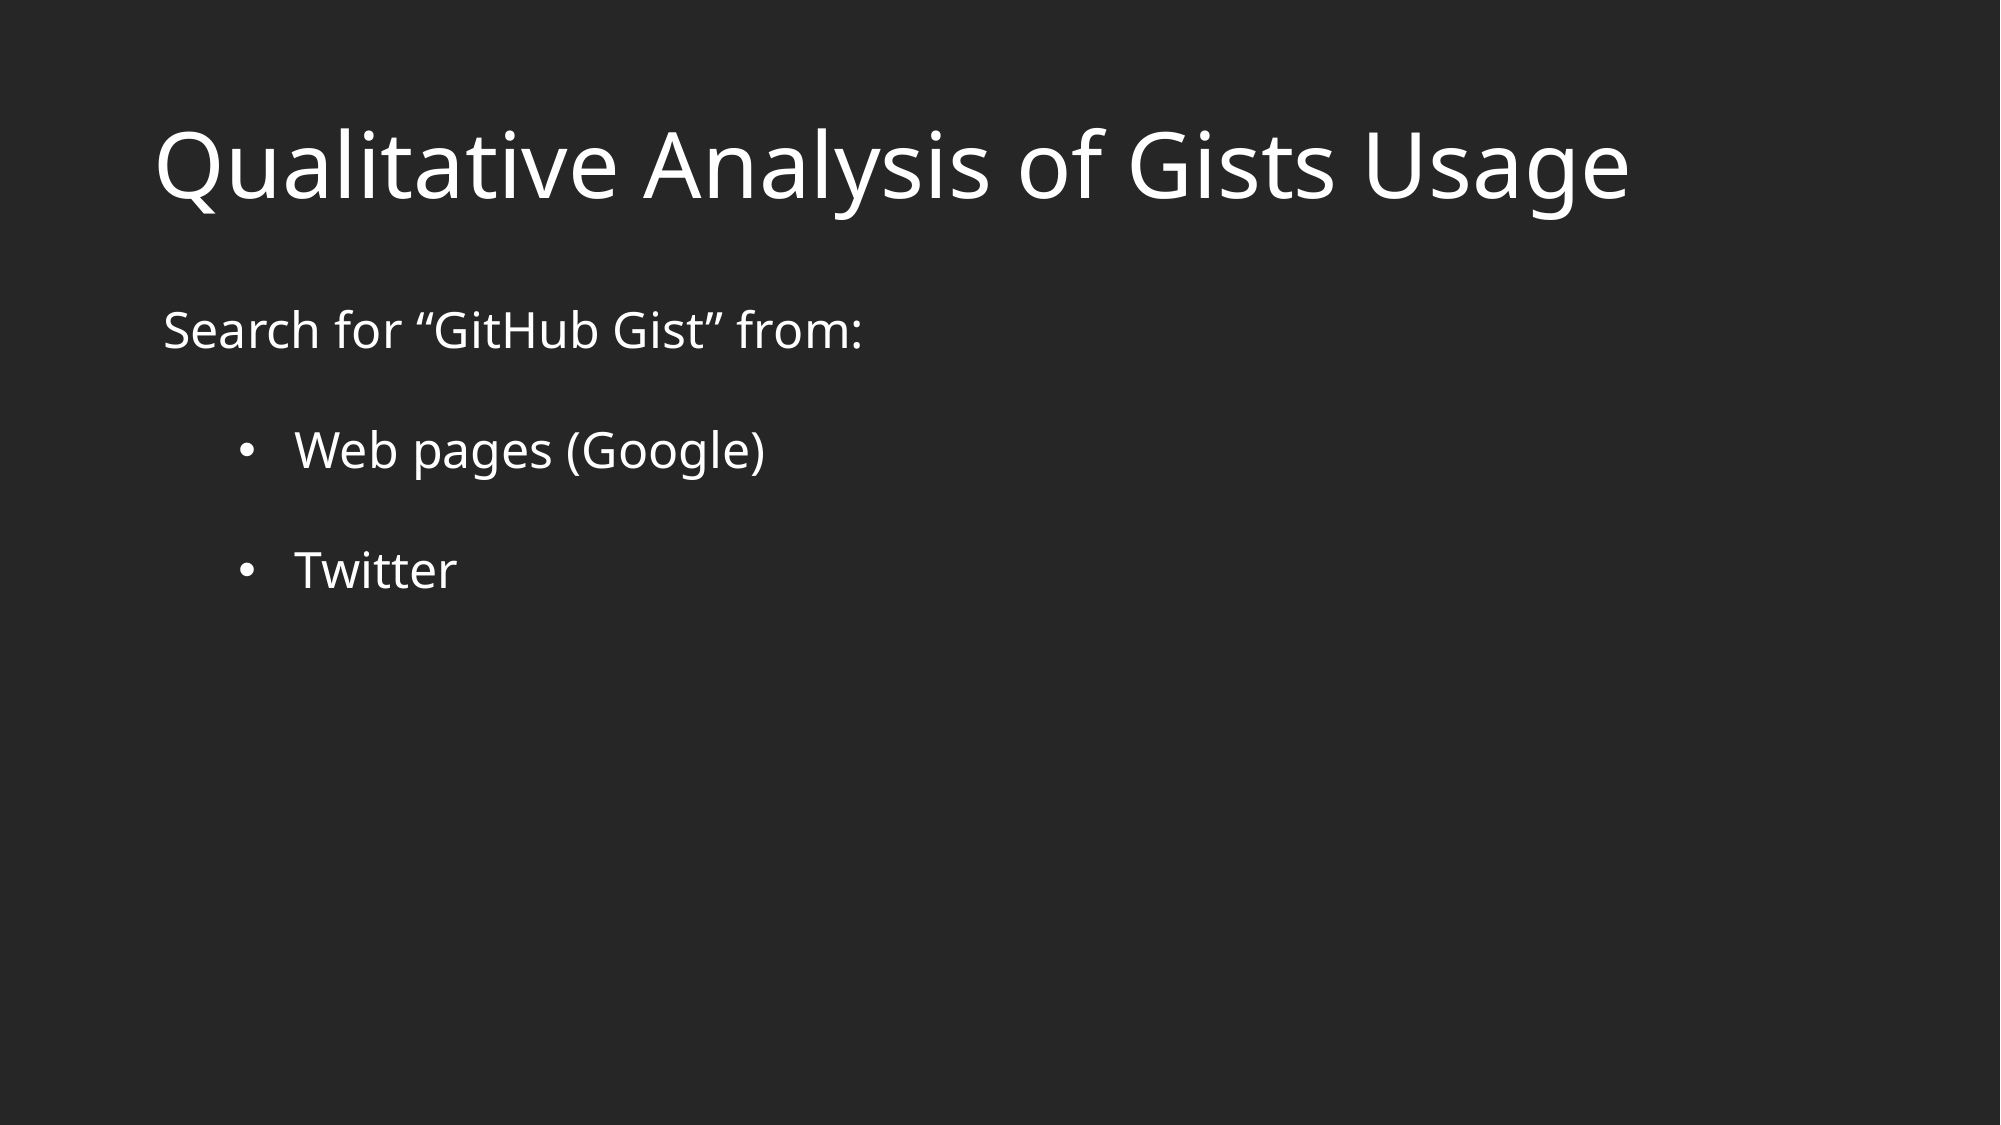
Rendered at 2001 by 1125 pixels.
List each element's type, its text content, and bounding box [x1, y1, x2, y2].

text_box Search for “GitHub Gist” from: Web pages (Google) Twitter [148, 291, 1254, 607]
title Qualitative Analysis of Gists Usage [138, 60, 1864, 278]
